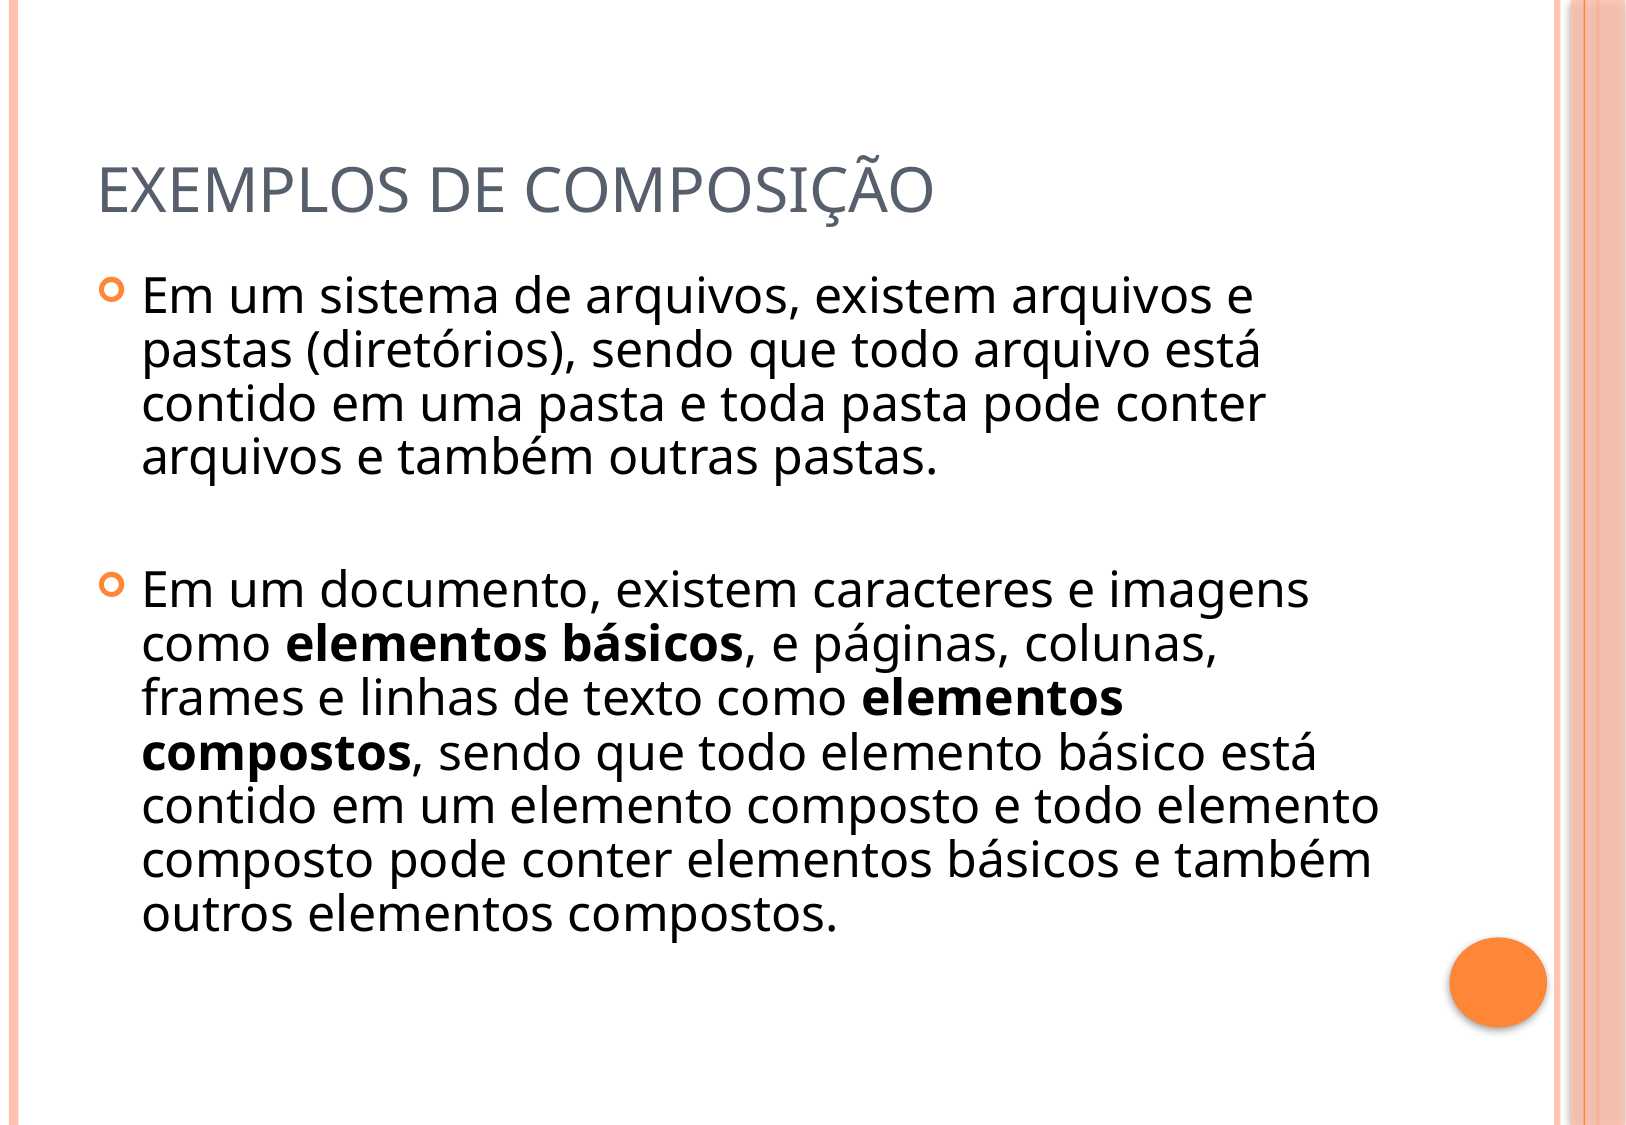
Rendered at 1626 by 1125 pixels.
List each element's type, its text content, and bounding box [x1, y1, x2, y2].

list Em um sistema de arquivos, existem arquivos e pastas (diretórios), sendo que todo arquivo está contido em uma pasta e toda pasta pode conter arquivos e também outras pastas. Em um documento, existem caracteres e imagens como elementos básicos, e páginas, colunas, frames e linhas de texto como elementos compostos, sendo que todo elemento básico está contido em um elemento composto e todo elemento composto pode conter elementos básicos e também outros elementos compostos. [81, 262, 1409, 1062]
title Exemplos de Composição [81, 45, 1409, 233]
